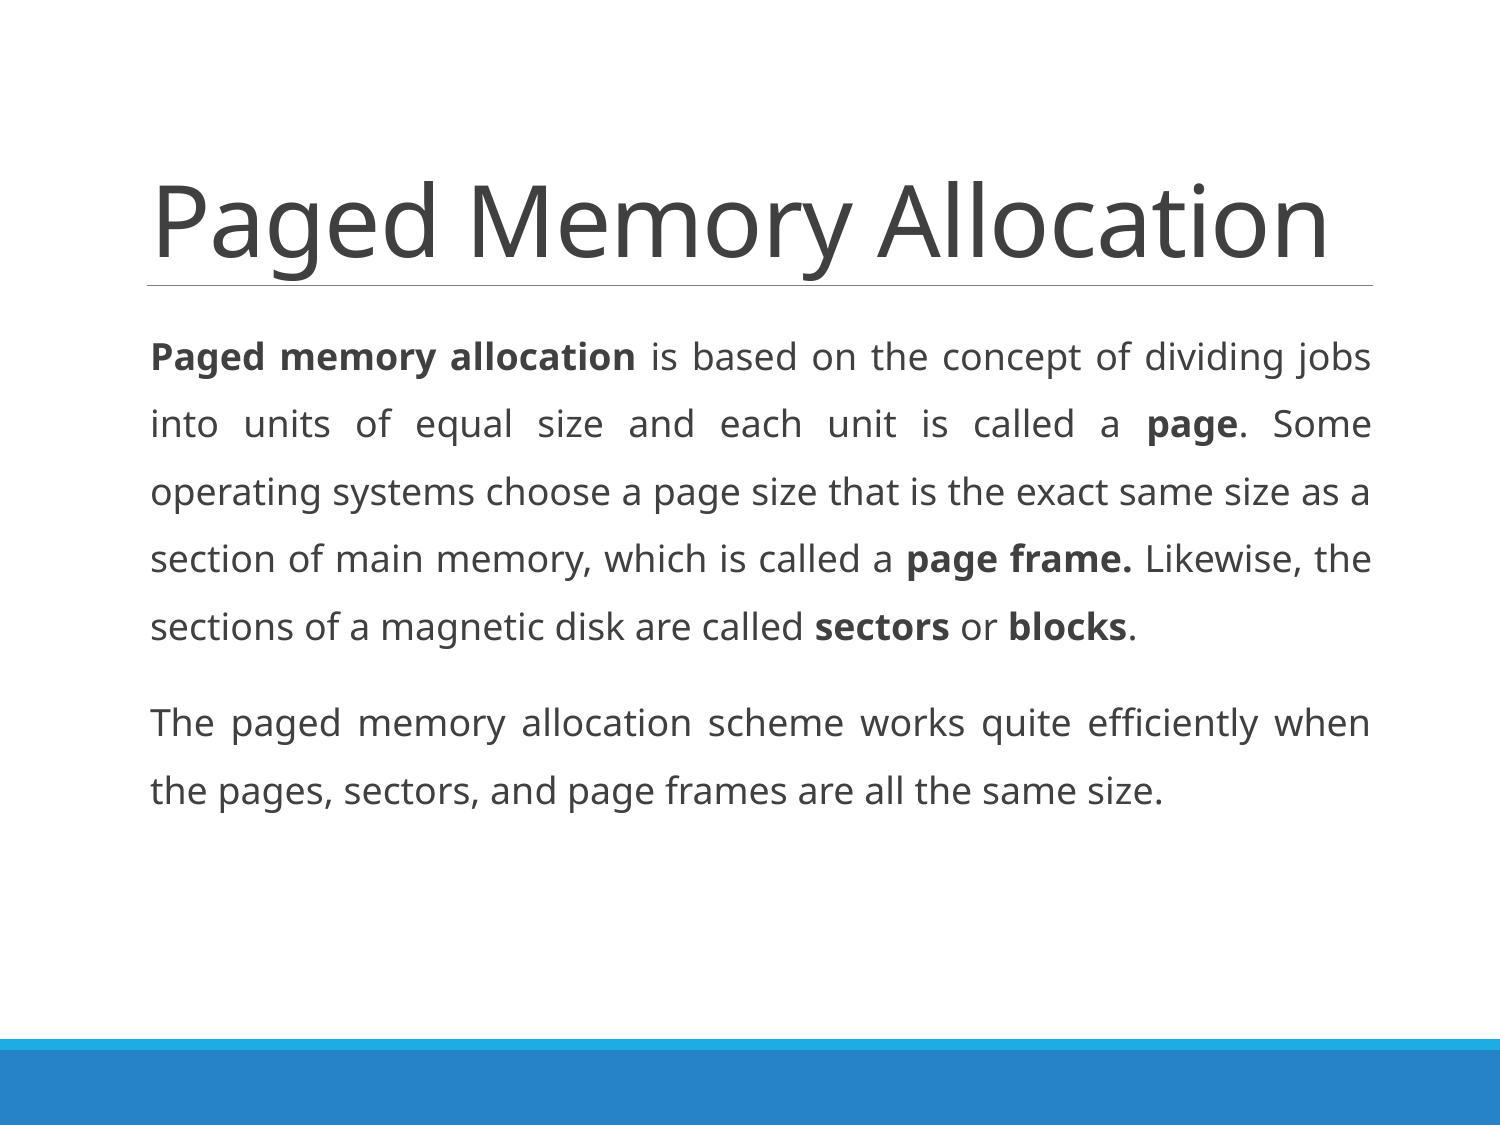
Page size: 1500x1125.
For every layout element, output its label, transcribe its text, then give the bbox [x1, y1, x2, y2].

title Paged Memory Allocation [135, 47, 1373, 285]
list Paged memory allocation is based on the concept of dividing jobs into units of equal size and each unit is called a page. Some operating systems choose a page size that is the exact same size as a section of main memory, which is called a page frame. Likewise, the sections of a magnetic disk are called sectors or blocks. The paged memory allocation scheme works quite efficiently when the pages, sectors, and page frames are all the same size. [135, 302, 1373, 963]
